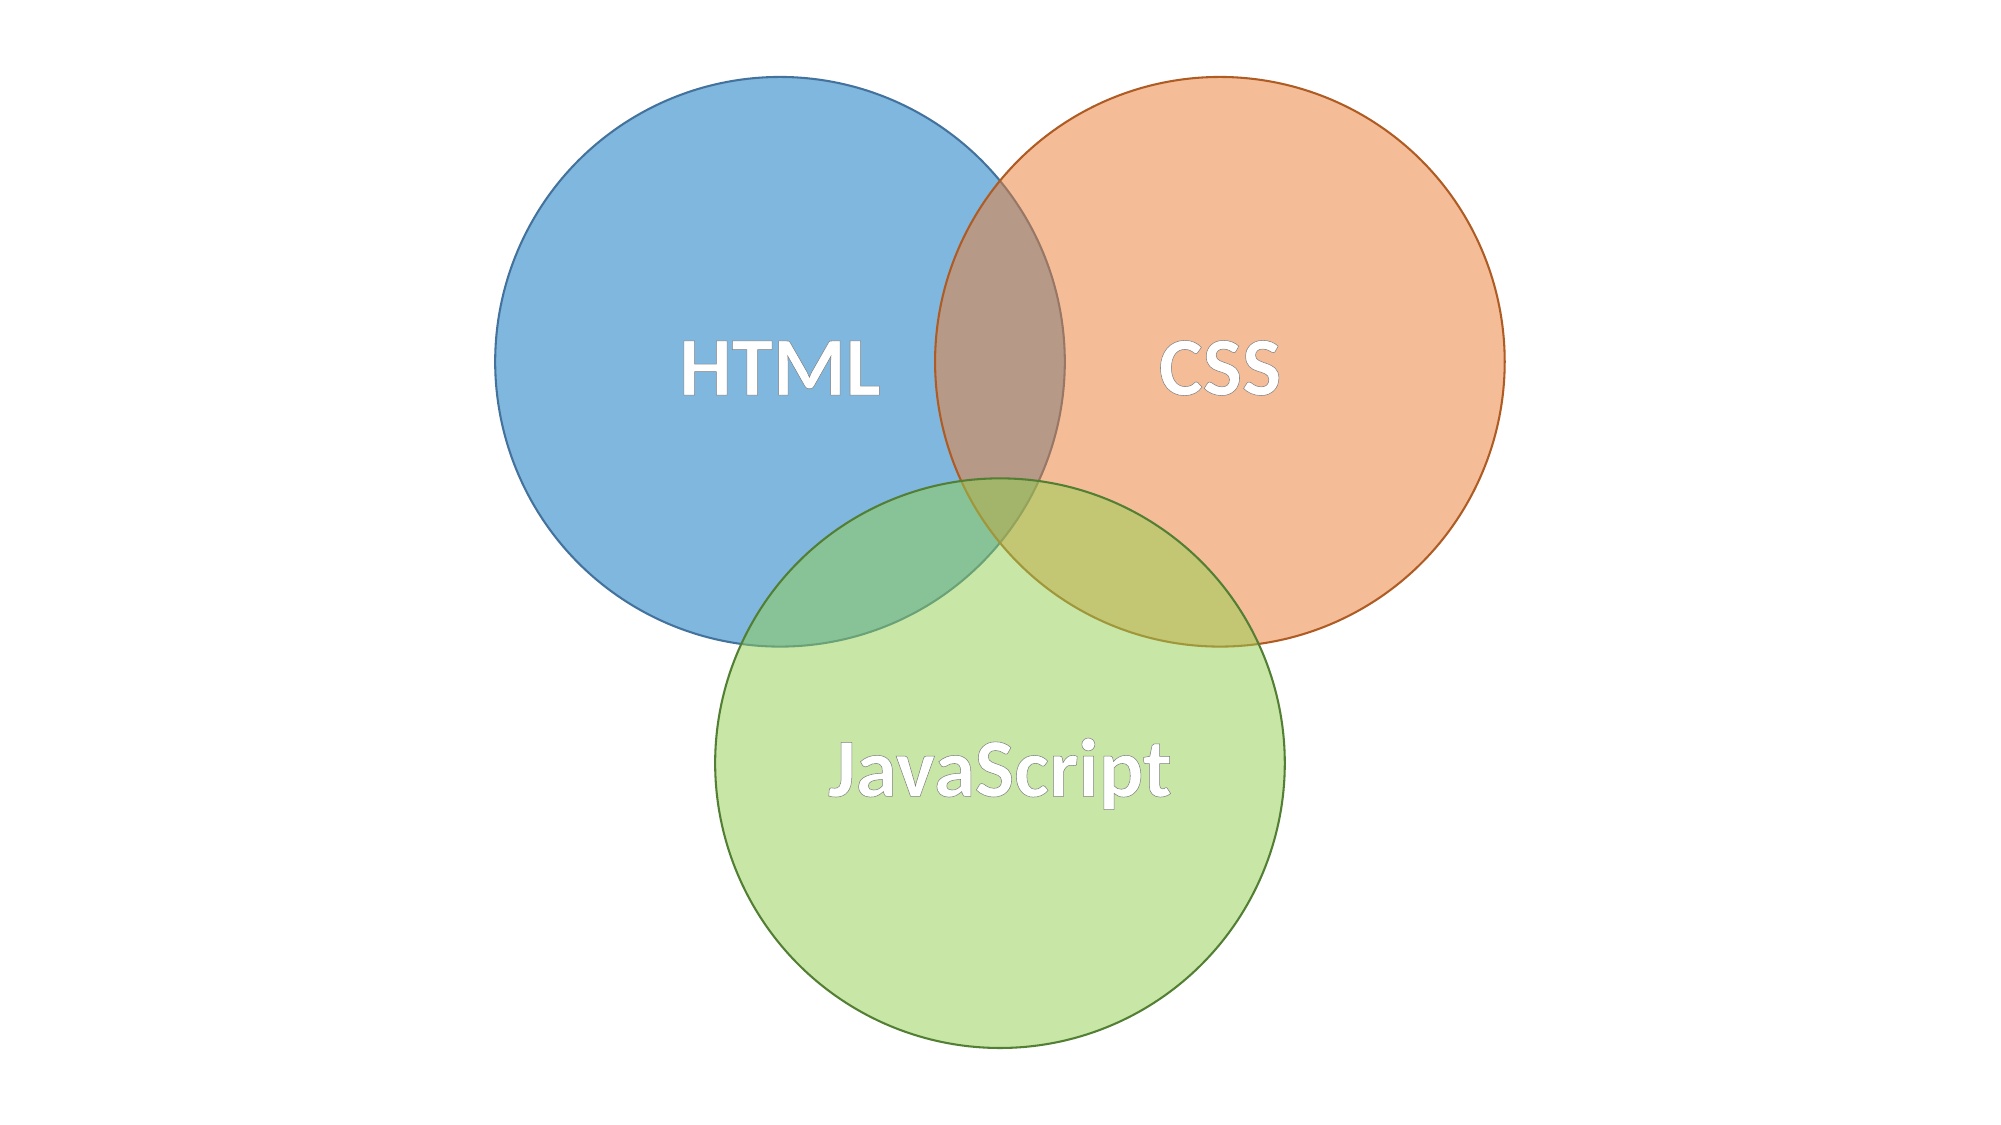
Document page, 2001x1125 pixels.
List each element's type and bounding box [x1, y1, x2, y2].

text_box [495, 76, 1505, 1049]
